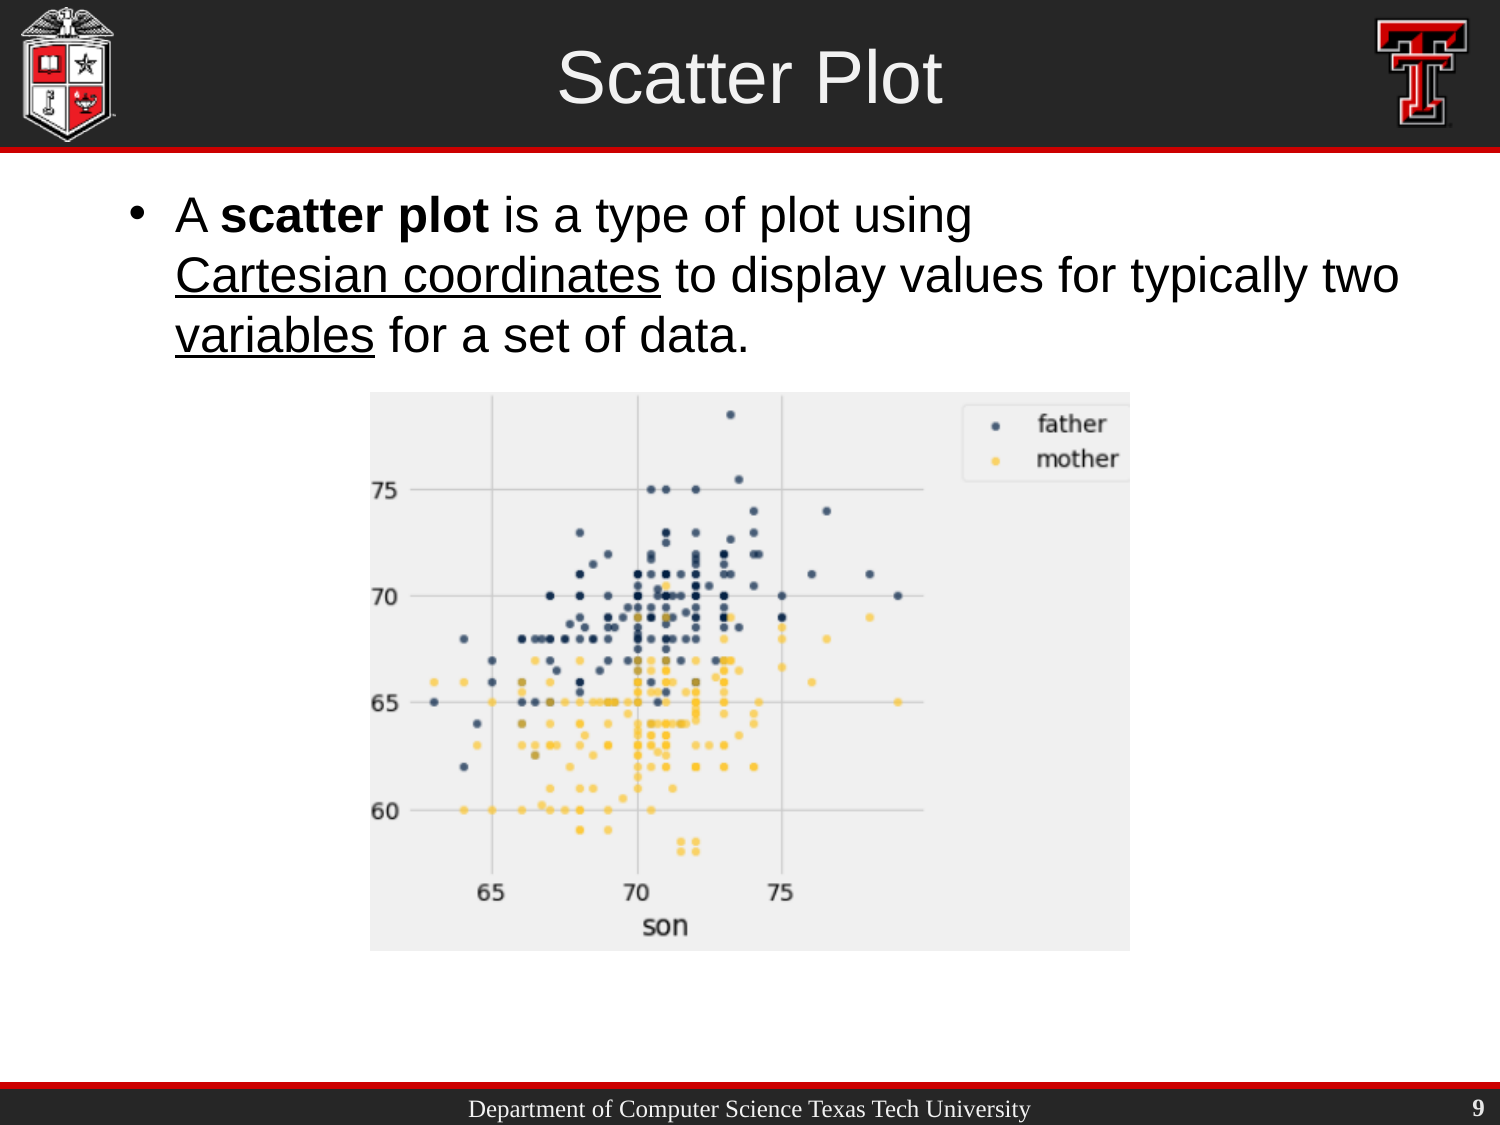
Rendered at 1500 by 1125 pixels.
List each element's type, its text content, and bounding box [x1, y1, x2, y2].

picture [1373, 14, 1472, 128]
slide_number 9 [1392, 1086, 1500, 1125]
picture [370, 392, 1130, 951]
list A scatter plot is a type of plot using Cartesian coordinates to display values for typically two variables for a set of data. [113, 174, 1431, 1075]
title Scatter Plot [151, 6, 1349, 141]
picture [21, 7, 116, 142]
